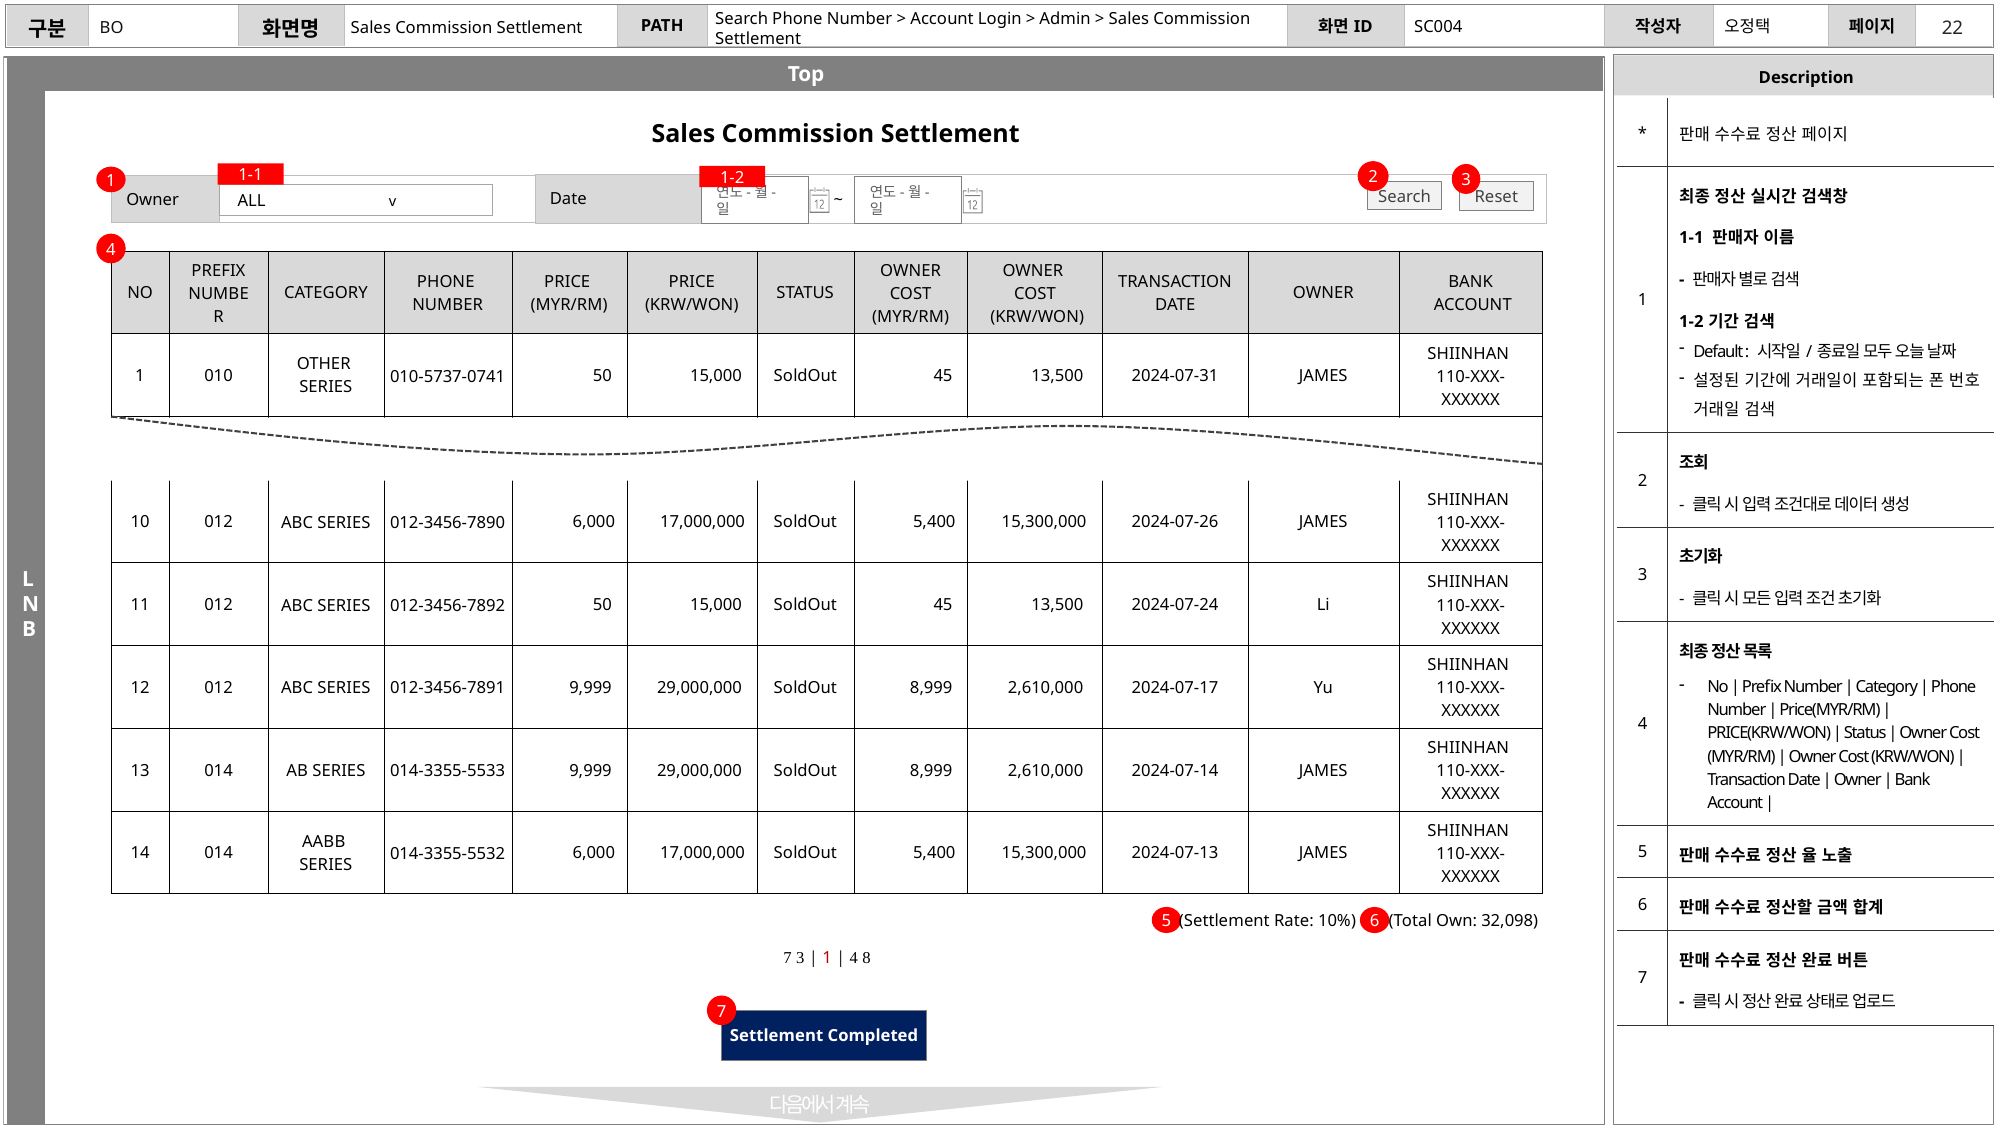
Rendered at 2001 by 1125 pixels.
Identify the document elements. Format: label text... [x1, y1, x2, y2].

text_box (Settlement Rate: 10%) [1164, 902, 1372, 938]
table_cell ABC SERIES [269, 563, 384, 645]
table_header Date [536, 175, 701, 223]
table_cell SHIINHAN 110-XXX-XXXXXX [1400, 563, 1542, 645]
table_cell 014-3355-5532 [385, 812, 512, 893]
table_header PRICE (KRW/WON) [628, 252, 757, 333]
table_cell Li [1249, 563, 1399, 645]
table_cell 010-5737-0741 [385, 334, 512, 416]
table_cell 11 [112, 563, 169, 645]
table_cell 15,000 [628, 563, 757, 645]
table_cell 6 [1619, 878, 1667, 930]
table_cell 012 [170, 481, 268, 562]
table_cell 2 [1619, 433, 1667, 527]
table_cell 10 [112, 481, 169, 562]
table_cell 판매 수수료 정산 완료 버튼 - 클릭 시 정산 완료 상태로 업로드 [1668, 931, 1992, 1025]
text_box Settlement Completed [721, 1009, 928, 1061]
table_cell 012-3456-7890 [385, 481, 512, 562]
table_cell 2024-07-26 [1103, 481, 1248, 562]
table_cell 014-3355-5533 [385, 729, 512, 811]
text_box 오정택 [1716, 8, 1827, 43]
text_box (Total Own: 32,098) [1373, 902, 1554, 938]
table_cell 2024-07-13 [1103, 812, 1248, 893]
table_cell 2,610,000 [968, 729, 1102, 811]
text_box 3 [1450, 162, 1482, 195]
table_cell SHIINHAN 110-XXX-XXXXXX [1400, 334, 1542, 416]
table_cell JAMES [1249, 334, 1399, 416]
table_header [220, 176, 535, 222]
table_cell ABC SERIES [269, 646, 384, 728]
table_cell SoldOut [758, 812, 854, 893]
table_cell 7 [1619, 931, 1667, 1025]
text_box Search [1367, 180, 1442, 211]
table_cell 17,000,000 [628, 481, 757, 562]
text_box SC004 [1406, 8, 1517, 43]
table_cell 6,000 [513, 812, 627, 893]
table_header 판매 수수료 정산 페이지 [1668, 100, 1992, 166]
text_box   | 1 |   [111, 939, 1543, 975]
table_cell 13,500 [968, 563, 1102, 645]
table_cell 3 [1619, 528, 1667, 621]
table_cell 012-3456-7892 [385, 563, 512, 645]
table_header PHONE NUMBER [385, 252, 512, 333]
table_cell 14 [112, 812, 169, 893]
table_cell 29,000,000 [628, 646, 757, 728]
table_cell AABB SERIES [269, 812, 384, 893]
text_box BO [92, 9, 235, 45]
table_cell JAMES [1249, 481, 1399, 562]
table_cell 29,000,000 [628, 729, 757, 811]
table_cell 014 [170, 812, 268, 893]
table_cell 13 [112, 729, 169, 811]
table_header Owner [112, 176, 219, 222]
text_box 5 [1150, 906, 1164, 934]
text_box ALL v [219, 184, 492, 216]
table_cell 8,999 [855, 646, 967, 728]
table_cell 6,000 [513, 481, 627, 562]
table_cell SHIINHAN 110-XXX-XXXXXX [1400, 812, 1542, 893]
table_cell 2024-07-17 [1103, 646, 1248, 728]
table_cell ABC SERIES [269, 481, 384, 562]
table_cell 012 [170, 563, 268, 645]
table_cell 15,300,000 [968, 812, 1102, 893]
text_box Sales Commission Settlement [644, 109, 1028, 155]
table_cell 2024-07-24 [1103, 563, 1248, 645]
text_box 1-2 [698, 165, 766, 188]
table_header * [1619, 100, 1667, 166]
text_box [110, 416, 1543, 481]
table_cell SoldOut [758, 481, 854, 562]
table_header PREFIX NUMBER [170, 252, 268, 333]
table_cell 50 [513, 334, 627, 416]
table_cell Yu [1249, 646, 1399, 728]
table_header BANK ACCOUNT [1400, 252, 1542, 333]
text_box 1-1 [217, 162, 285, 186]
table_header STATUS [758, 252, 854, 333]
table_cell 5 [1619, 826, 1667, 877]
table_cell SHIINHAN 110-XXX-XXXXXX [1400, 729, 1542, 811]
table_header [766, 175, 1546, 223]
table_cell 50 [513, 563, 627, 645]
table_cell 12 [112, 646, 169, 728]
table_cell 15,000 [628, 334, 757, 416]
table_cell 1 [1619, 167, 1667, 432]
table_cell 9,999 [513, 729, 627, 811]
table_cell AB SERIES [269, 729, 384, 811]
table_cell 조회 - 클릭 시 입력 조건대로 데이터 생성 [1668, 433, 1992, 527]
table_cell SHIINHAN 110-XXX-XXXXXX [1400, 481, 1542, 562]
text_box 4 [95, 232, 127, 265]
table_cell 판매 수수료 정산 율 노출 [1668, 826, 1992, 877]
table_cell 판매 수수료 정산할 금액 합계 [1668, 878, 1992, 930]
table_cell 17,000,000 [628, 812, 757, 893]
text_box 7 [705, 994, 738, 1027]
table_cell 2024-07-14 [1103, 729, 1248, 811]
table_cell 45 [855, 563, 967, 645]
table_cell 5,400 [855, 481, 967, 562]
table_cell SoldOut [758, 729, 854, 811]
table_cell OTHER SERIES [269, 334, 384, 416]
table_cell 최종 정산 목록 No | Prefix Number | Category | Phone Number | Price(MYR/RM) | PRICE(KRW/WON) | Status | Owner Cost (MYR/RM) | Owner Cost (KRW/WON) | Transaction Date | Owner | Bank Account | [1668, 622, 1992, 825]
table_cell SoldOut [758, 563, 854, 645]
table_cell 15,300,000 [968, 481, 1102, 562]
table_header TRANSACTION DATE [1103, 252, 1248, 333]
table_cell 5,400 [855, 812, 967, 893]
table_header NO [112, 252, 169, 333]
table_cell 014 [170, 729, 268, 811]
table_cell JAMES [1249, 729, 1399, 811]
text_box 1 [95, 165, 127, 194]
table_cell SoldOut [758, 646, 854, 728]
table_cell JAMES [1249, 812, 1399, 893]
table_cell 최종 정산 실시간 검색창 1-1 판매자 이름 - 판매자 별로 검색 1-2기간 검색 Default : 시작일/종료일 모두 오늘 날짜 설정된 기간에 거래일이 포함되는 폰 번호 거래일 검색 [1668, 167, 1992, 432]
table_cell 012-3456-7891 [385, 646, 512, 728]
table_cell 2024-07-31 [1103, 334, 1248, 416]
table_cell 45 [855, 334, 967, 416]
table_cell 012 [170, 646, 268, 728]
table_cell 1 [112, 334, 169, 416]
table_cell 8,999 [855, 729, 967, 811]
text_box Search Phone Number > Account Login > Admin > Sales Commission Settlement [707, 0, 1285, 76]
table_cell 010 [170, 334, 268, 416]
text_box Reset [1459, 181, 1534, 211]
table_cell SoldOut [758, 334, 854, 416]
table_header OWNER COST (MYR/RM) [855, 252, 967, 333]
text_box 2 [1356, 160, 1390, 193]
text_box Sales Commission Settlement [343, 9, 615, 45]
table_cell SHIINHAN 110-XXX-XXXXXX [1400, 646, 1542, 728]
table_header PRICE (MYR/RM) [513, 252, 627, 333]
table_header OWNER COST (KRW/WON) [968, 252, 1102, 333]
table_cell 2,610,000 [968, 646, 1102, 728]
table_cell 4 [1619, 622, 1667, 825]
table_header OWNER [1249, 252, 1399, 333]
table_cell 9,999 [513, 646, 627, 728]
table_header CATEGORY [269, 252, 384, 333]
table_cell 초기화 - 클릭 시 모든 입력 조건 초기화 [1668, 528, 1992, 621]
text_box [701, 181, 962, 218]
table_cell 13,500 [968, 334, 1102, 416]
